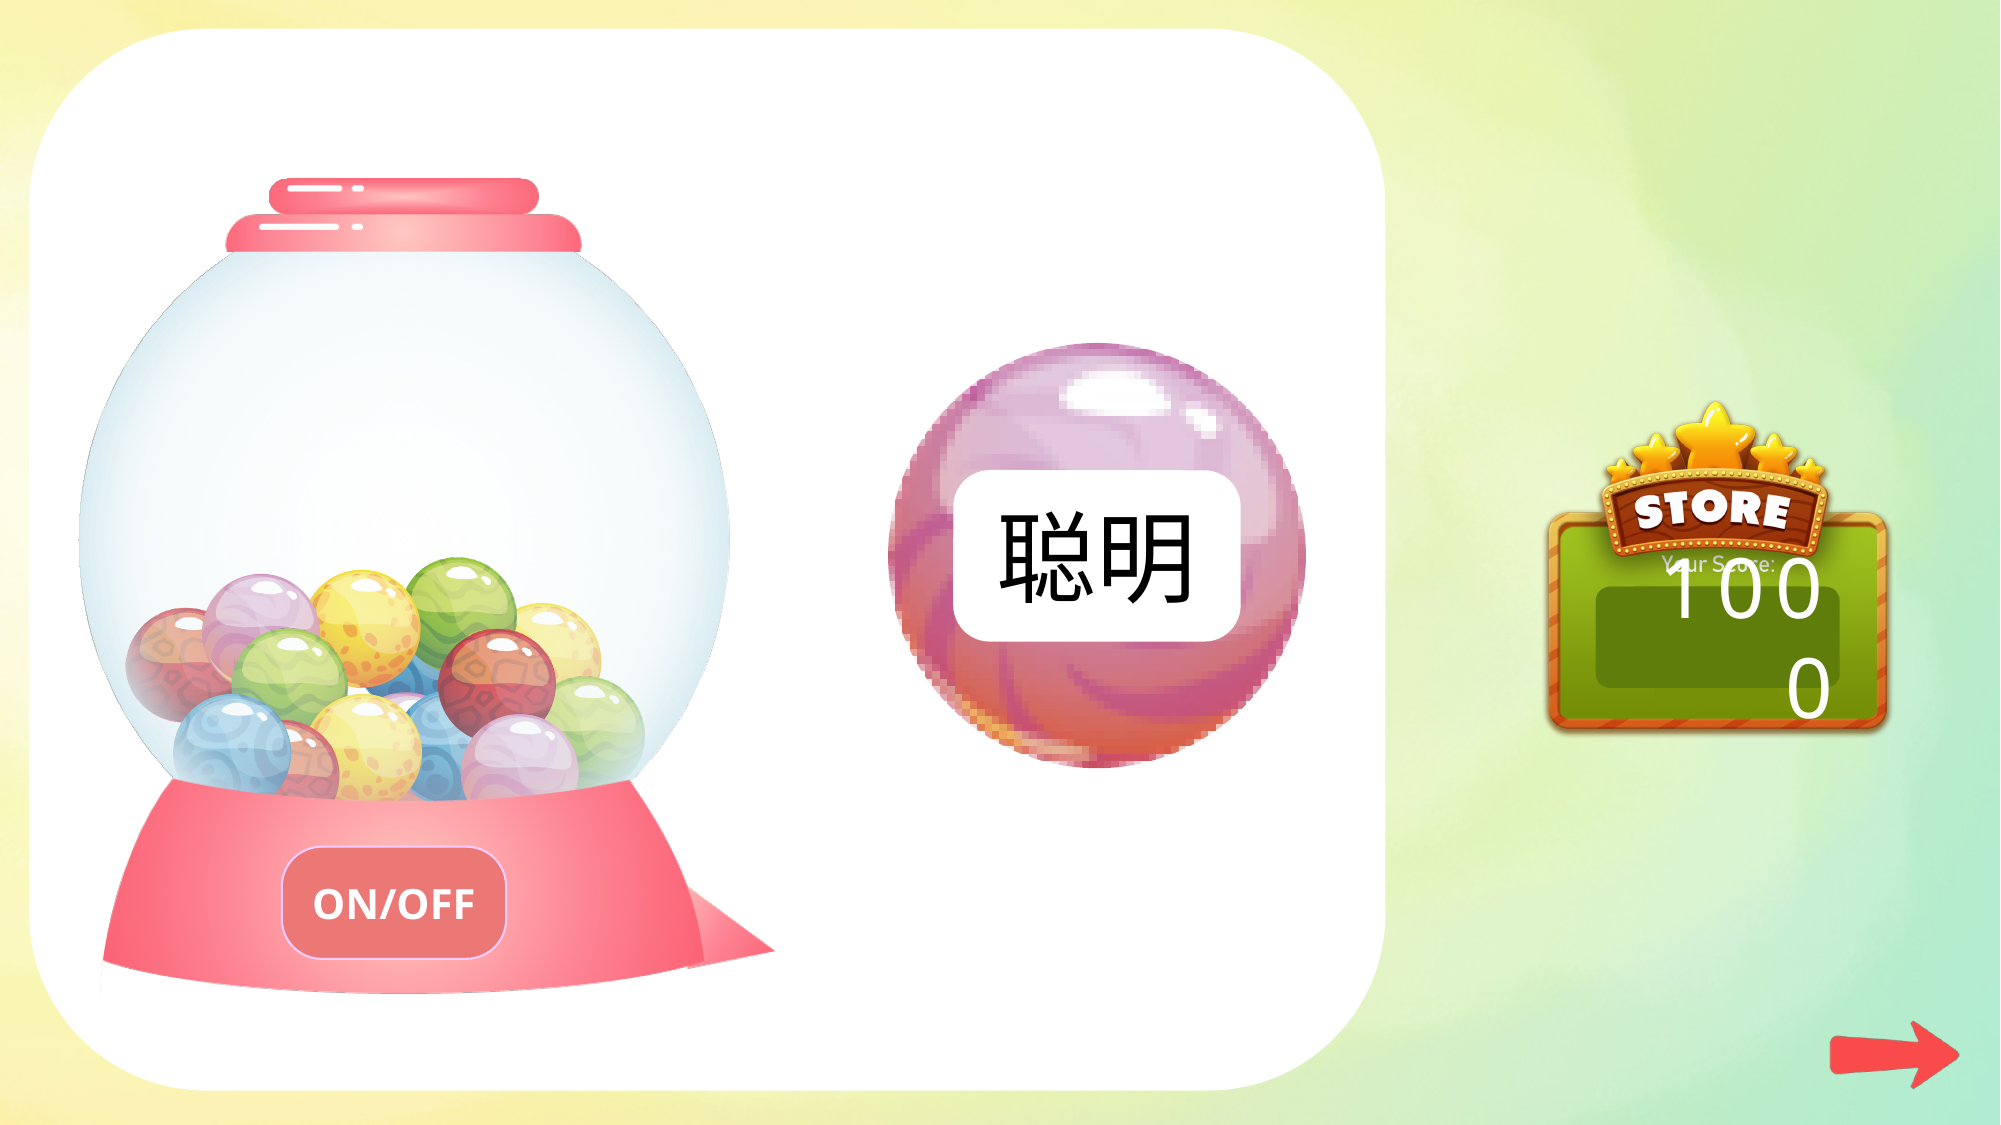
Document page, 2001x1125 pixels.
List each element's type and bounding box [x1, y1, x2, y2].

picture [0, 0, 2000, 1125]
text_box [28, 27, 1387, 1092]
